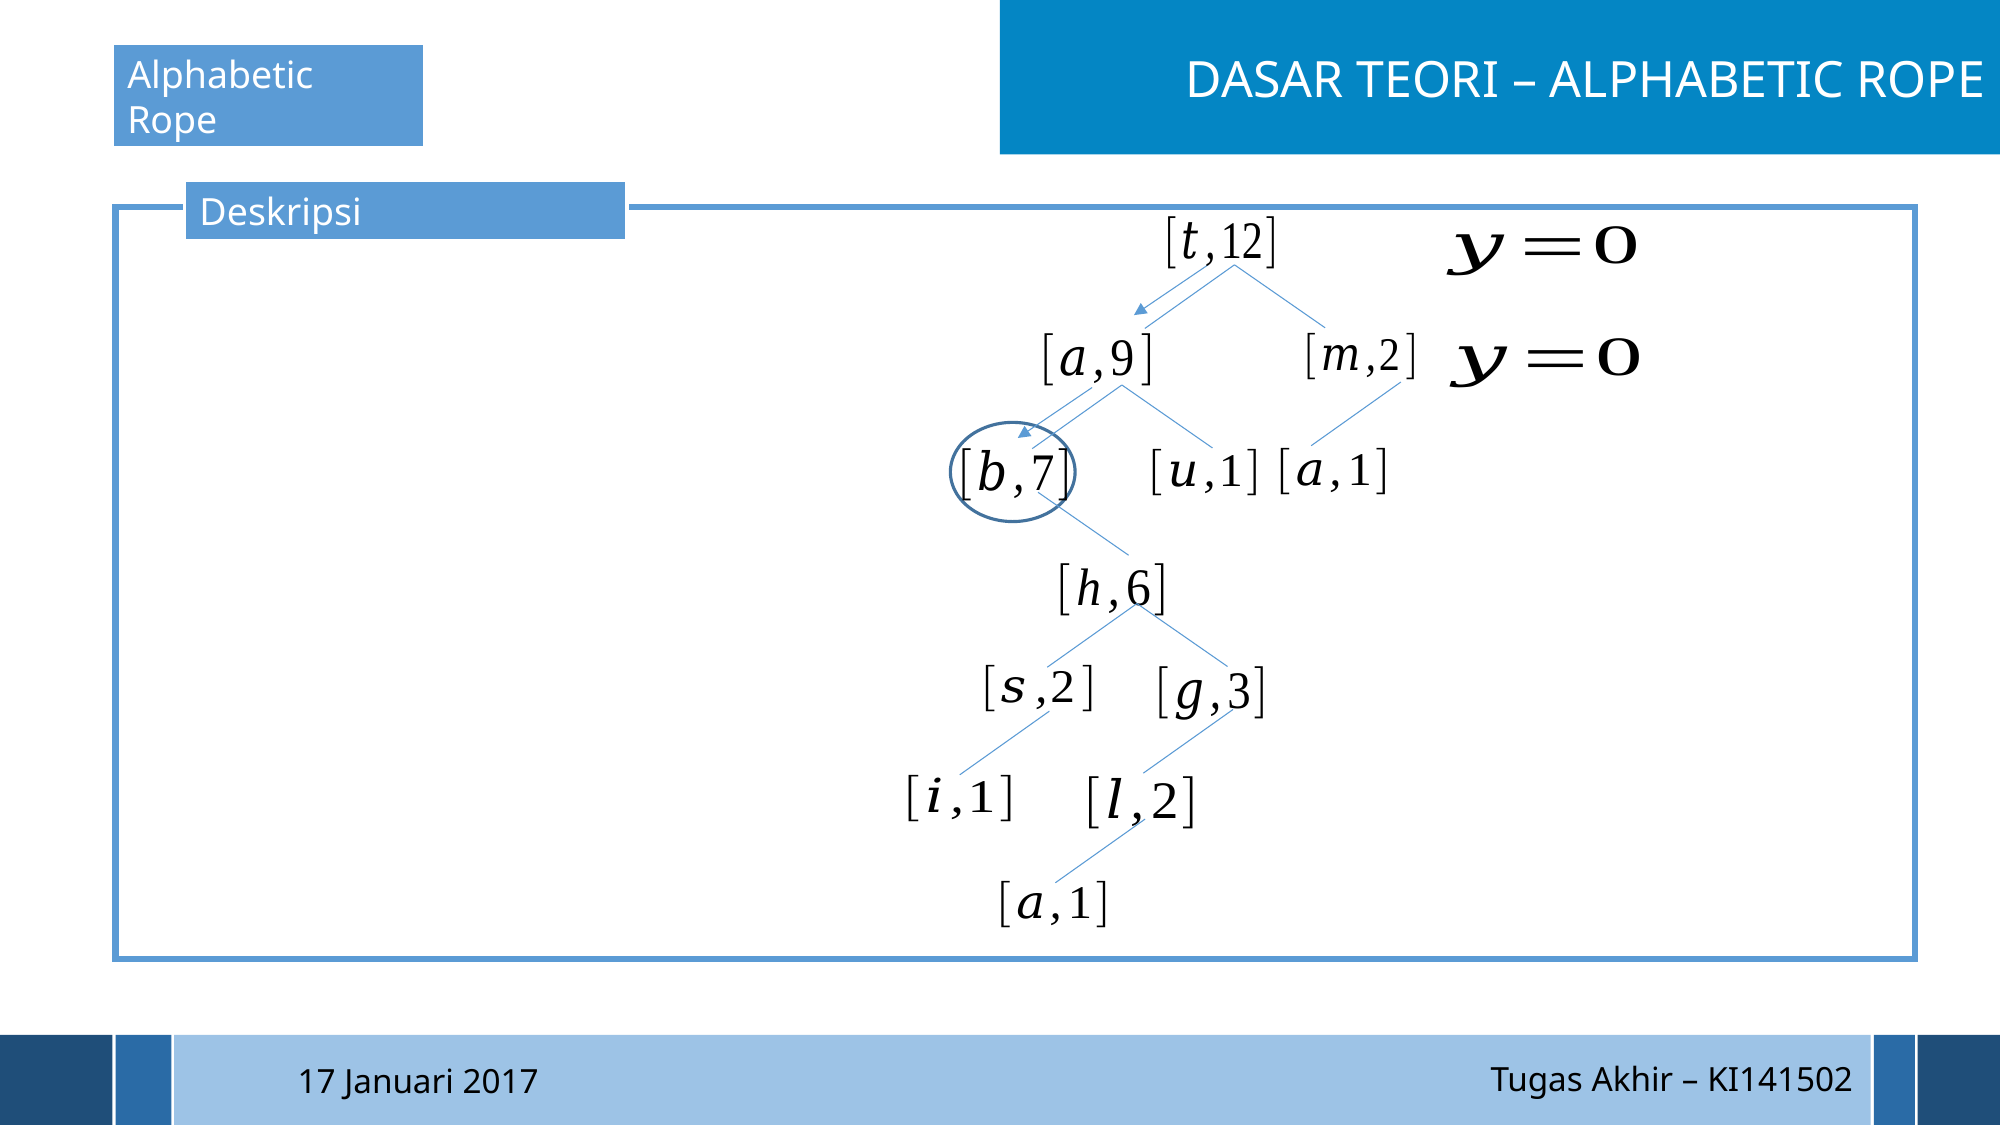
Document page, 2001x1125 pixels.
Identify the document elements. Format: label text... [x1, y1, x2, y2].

text_box Tugas Akhir – KI141502 [1430, 1050, 1869, 1106]
text_box 17 Januari 2017 [174, 1053, 554, 1108]
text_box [1017, 387, 1093, 438]
text_box [0, 1034, 113, 1125]
text_box DASAR TEORI – ALPHABETIC ROPE [999, 0, 2000, 155]
text_box [1917, 1034, 2000, 1125]
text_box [904, 212, 1416, 932]
text_box [1873, 1034, 1916, 1125]
text_box [115, 1034, 172, 1125]
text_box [112, 65, 1915, 959]
text_box [173, 1034, 1872, 1125]
